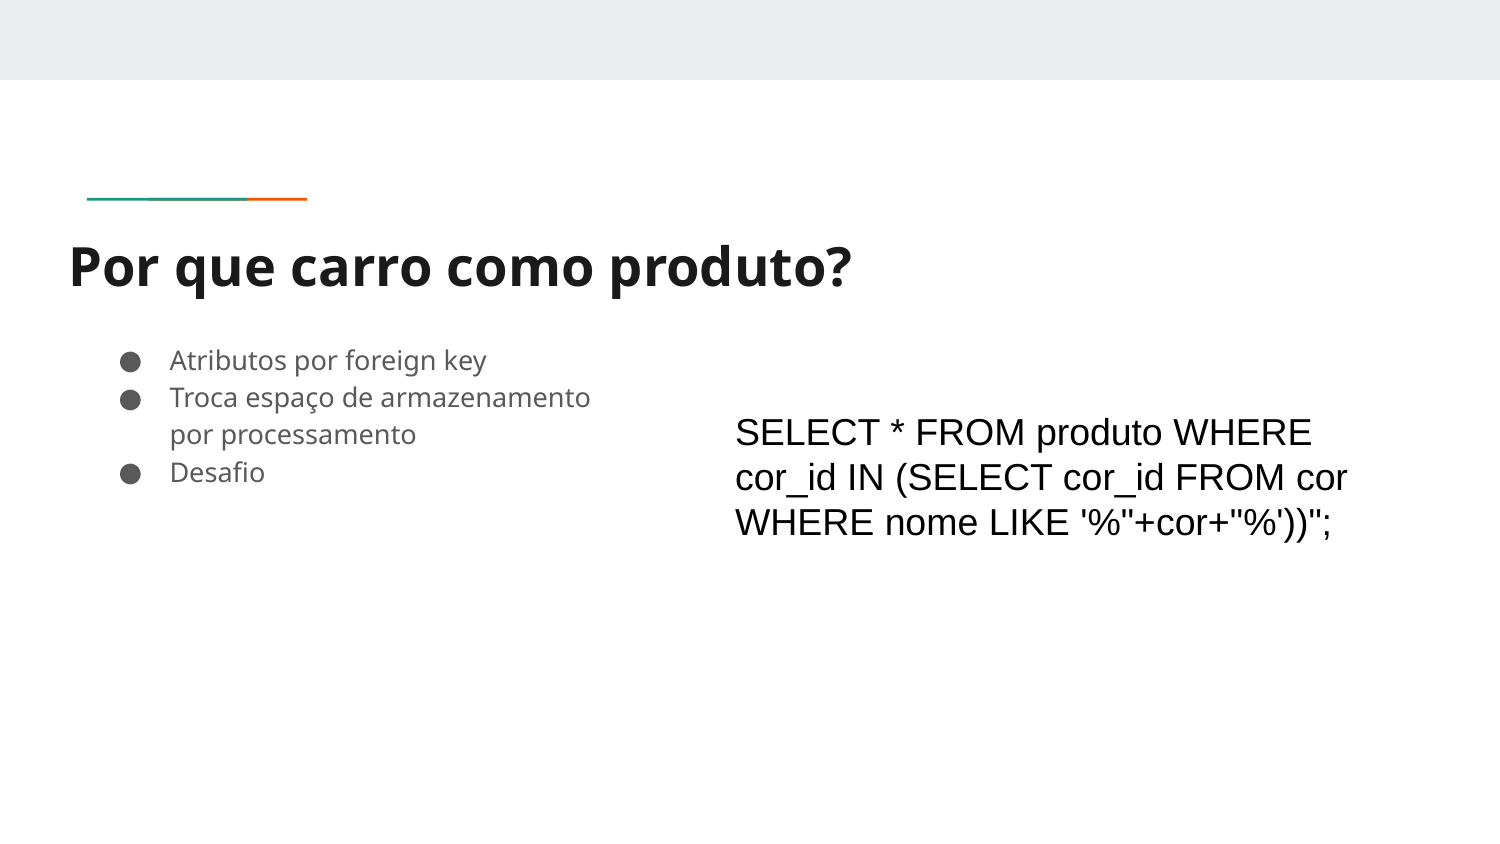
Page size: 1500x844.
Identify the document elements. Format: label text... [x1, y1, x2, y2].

title Por que carro como produto? [53, 217, 1315, 306]
list Atributos por foreign key Troca espaço de armazenamento por processamento Desafio [79, 323, 634, 695]
text_box SELECT * FROM produto WHERE cor_id IN (SELECT cor_id FROM cor WHERE nome LIKE '%"+cor+"%'))"; [720, 393, 1429, 564]
